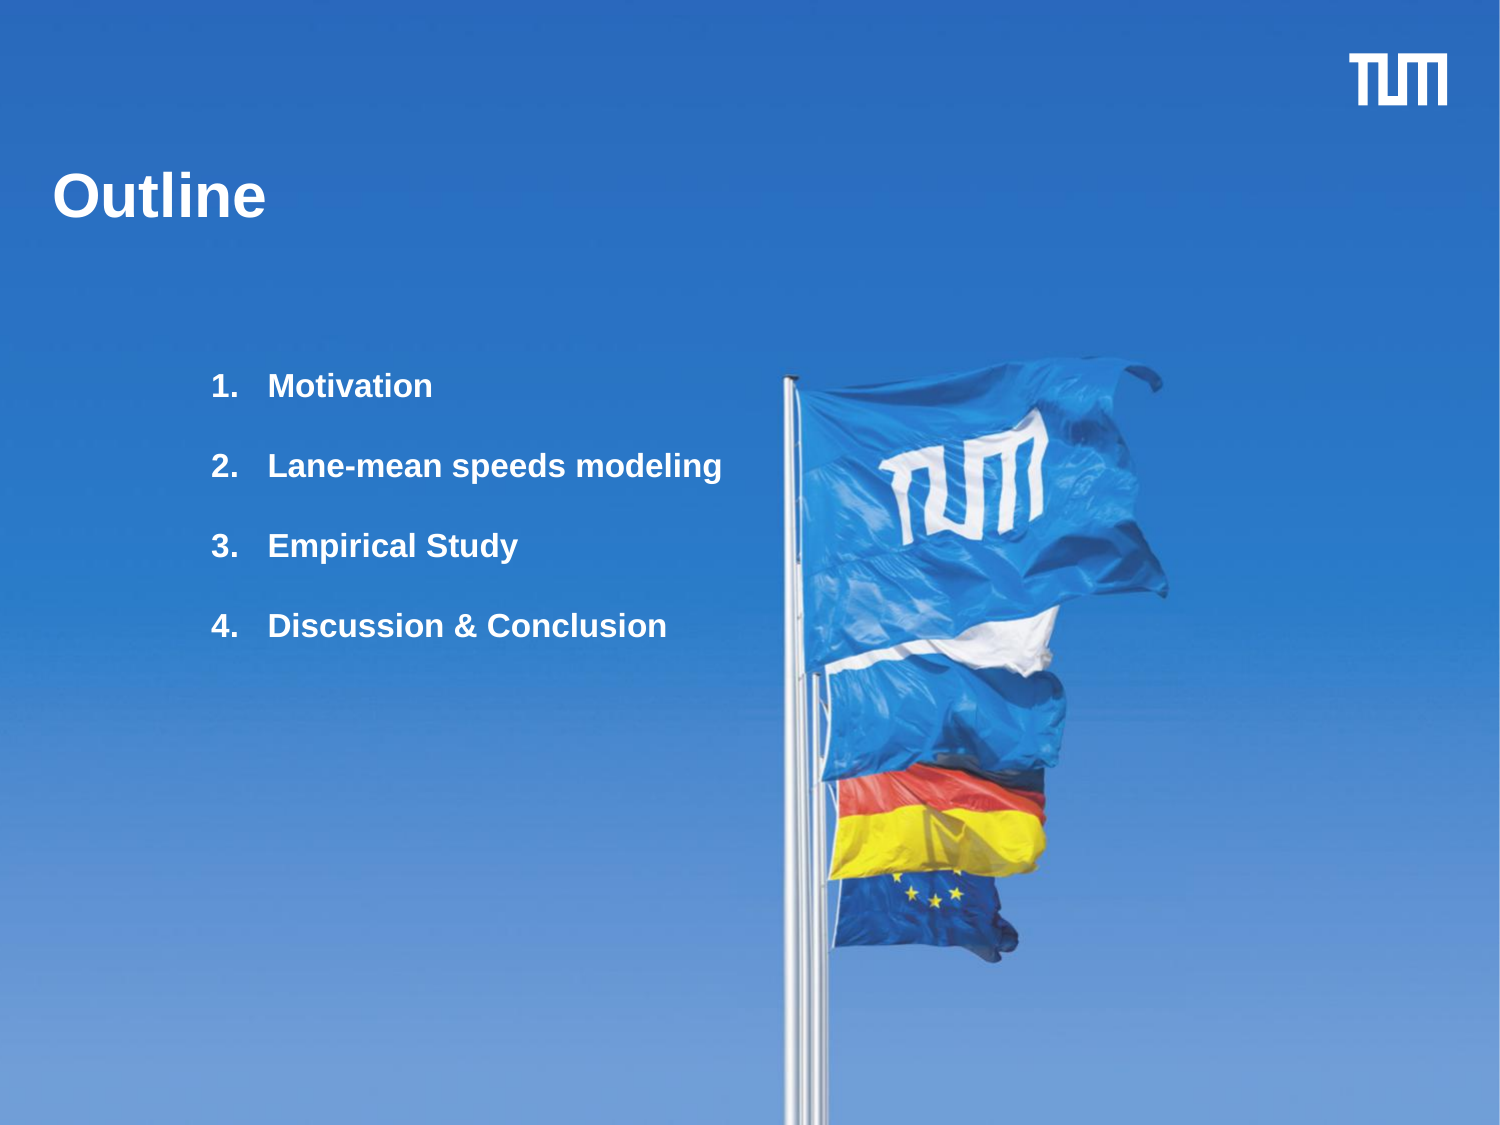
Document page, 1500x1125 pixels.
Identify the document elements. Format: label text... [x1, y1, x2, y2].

picture [0, 0, 1500, 1125]
title Outline [52, 162, 1449, 246]
list Motivation Lane-mean speeds modeling Empirical Study Discussion & Conclusion [211, 324, 1500, 822]
